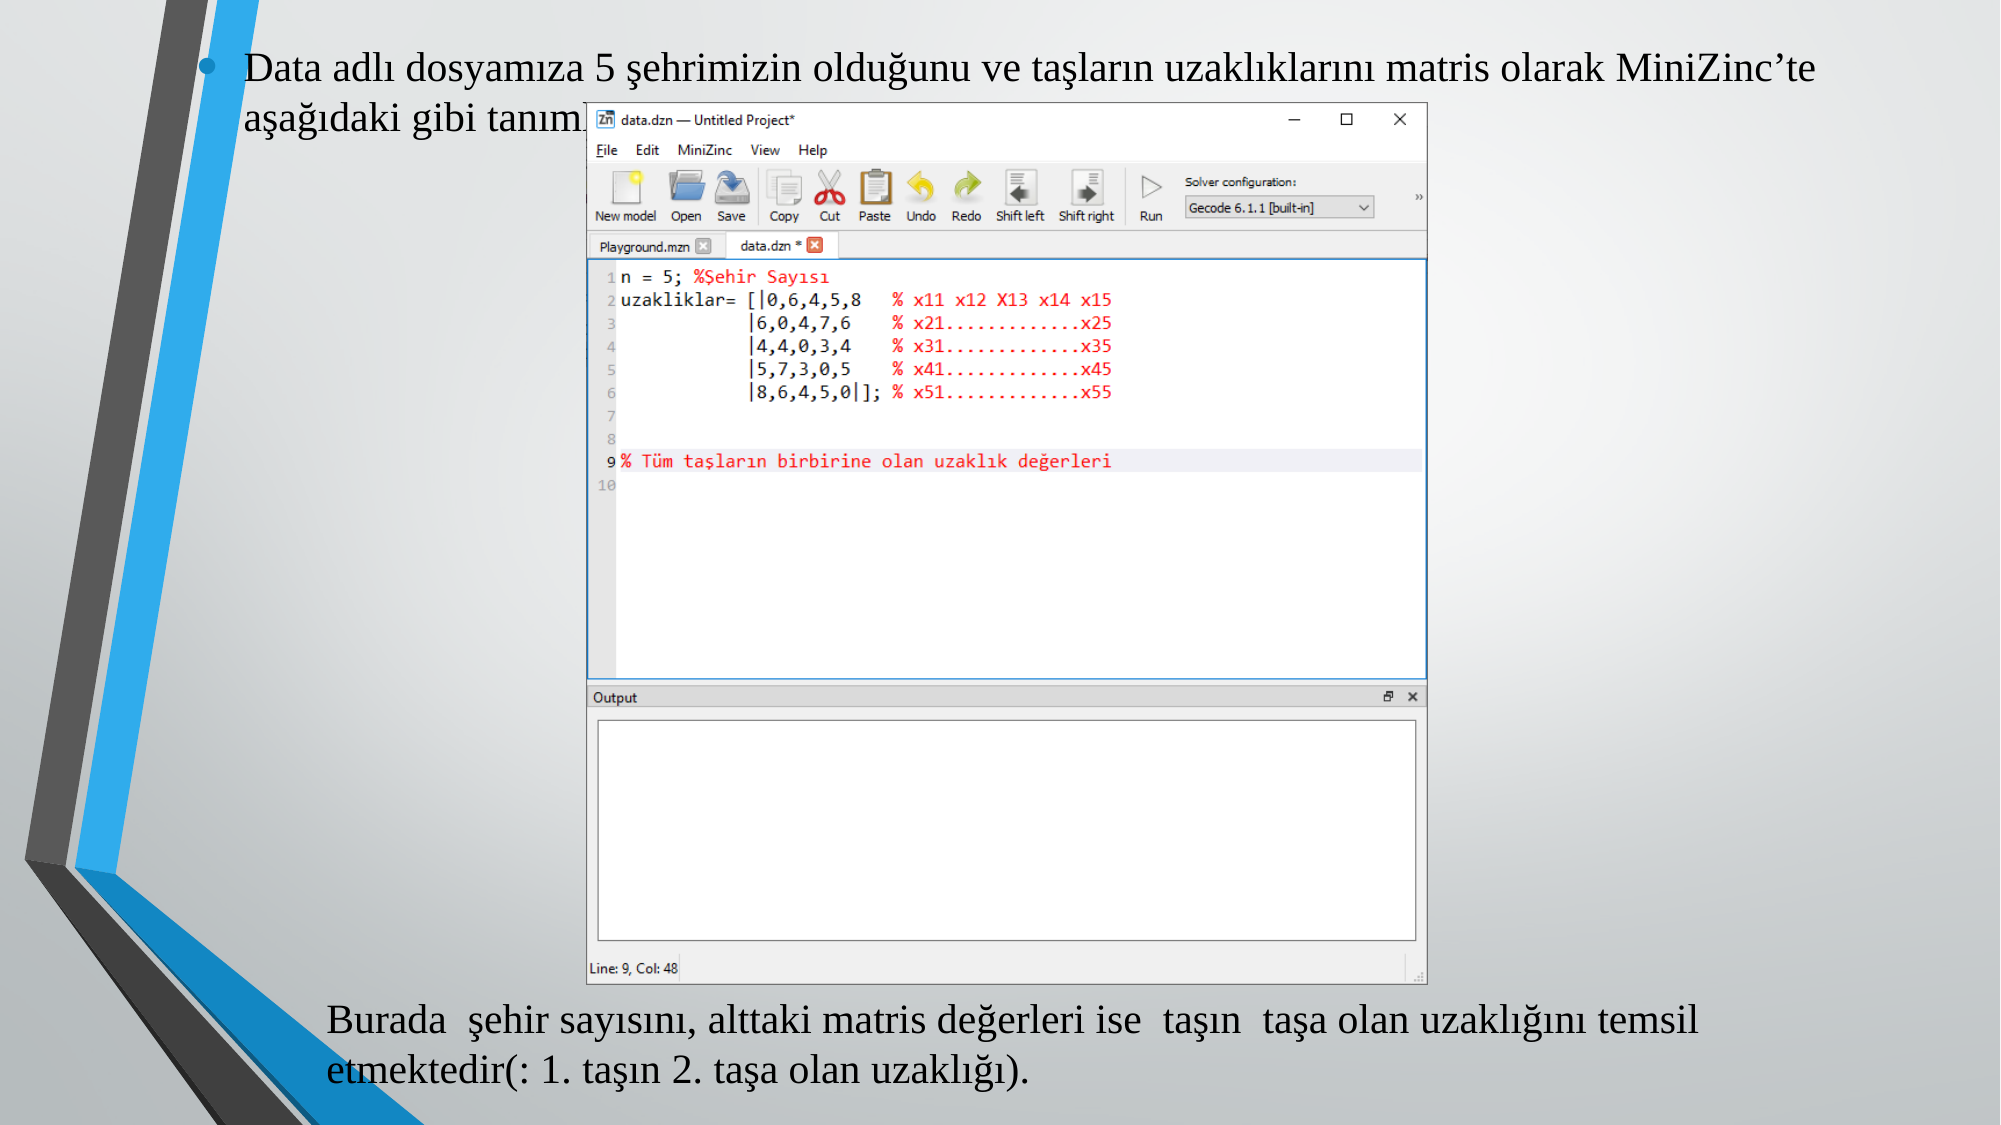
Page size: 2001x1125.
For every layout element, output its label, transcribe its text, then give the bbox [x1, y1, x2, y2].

picture [586, 102, 1429, 985]
list Data adlı dosyamıza 5 şehrimizin olduğunu ve taşların uzaklıklarını matris olarak MiniZinc’te aşağıdaki gibi tanımladık: [181, 32, 2000, 173]
